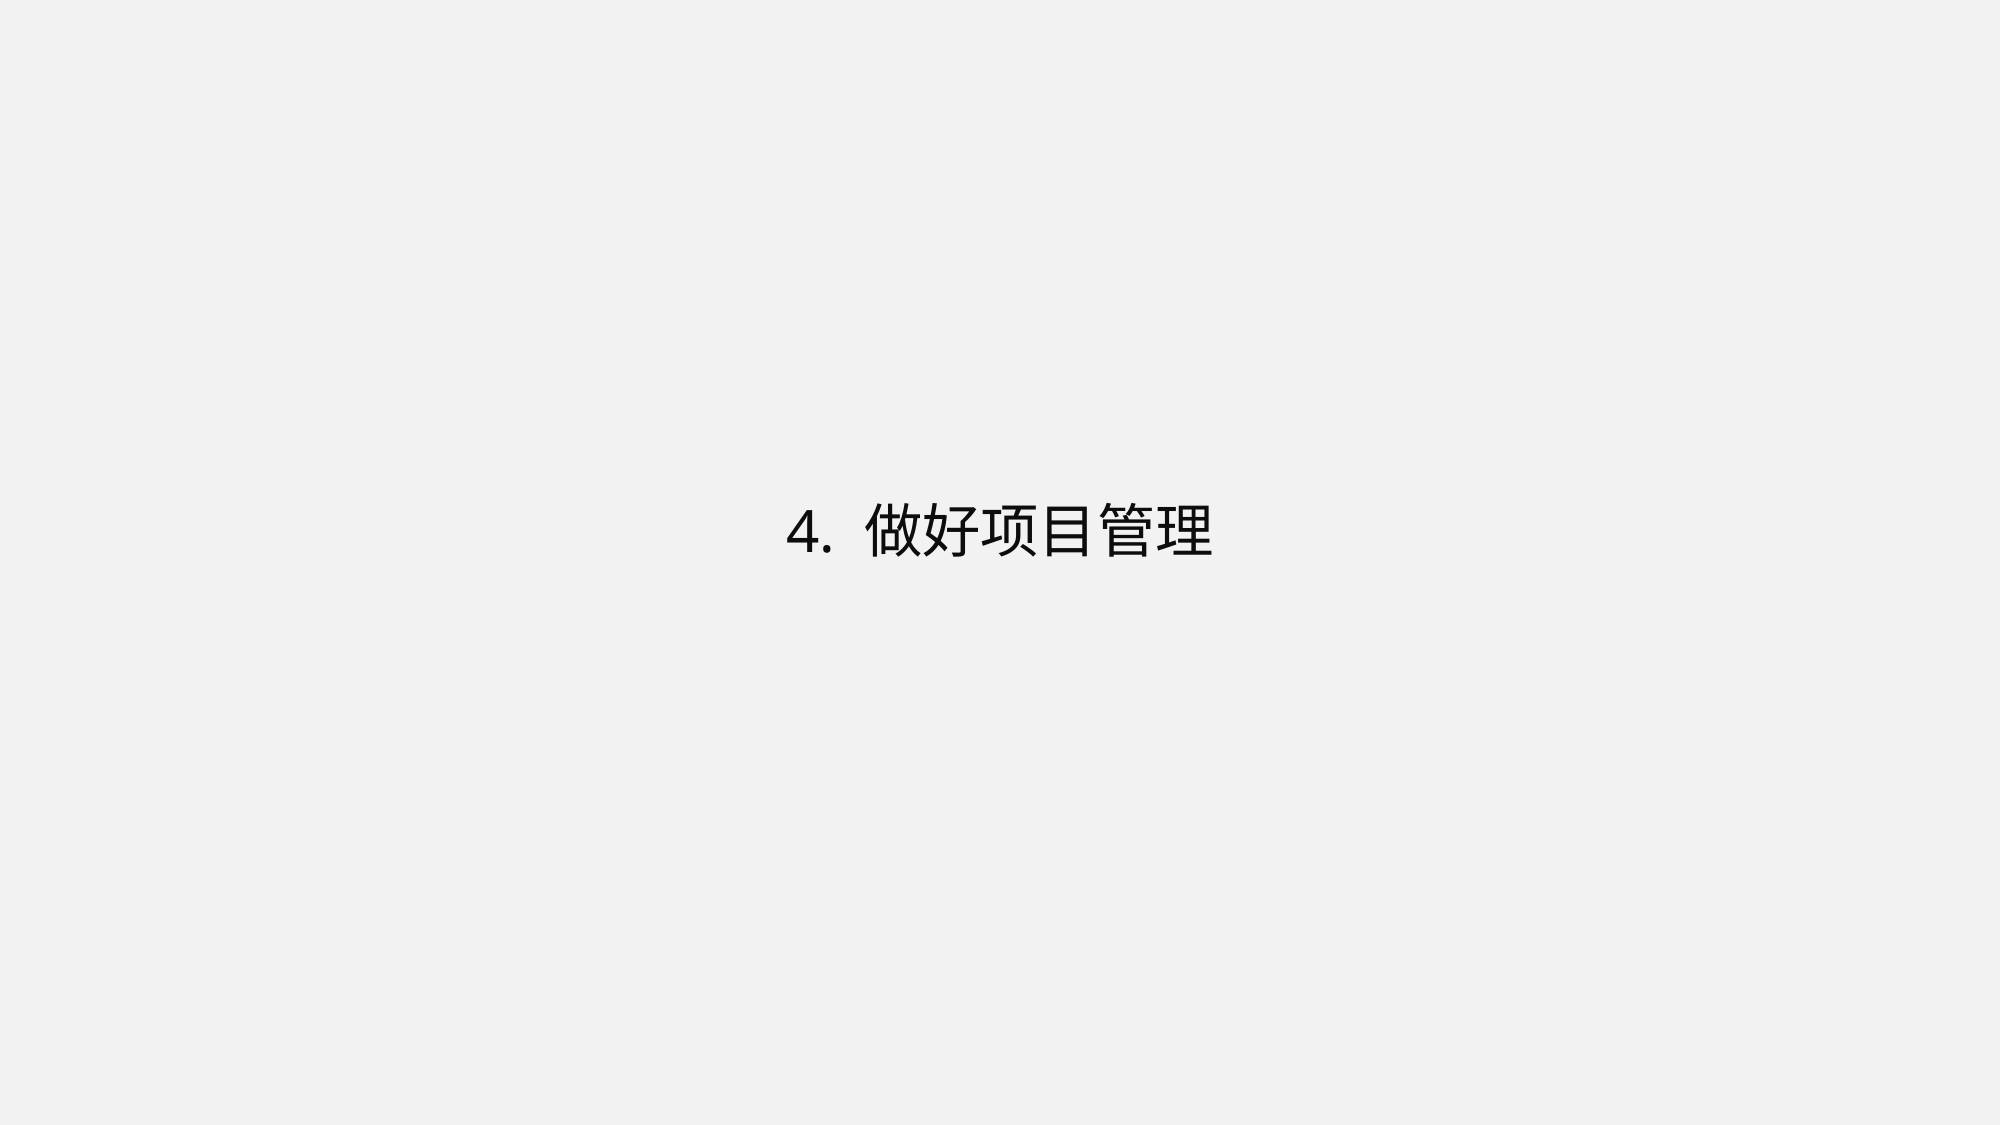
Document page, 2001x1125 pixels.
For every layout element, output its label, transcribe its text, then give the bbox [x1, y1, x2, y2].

text_box 4. 做好项目管理 [627, 486, 1372, 572]
